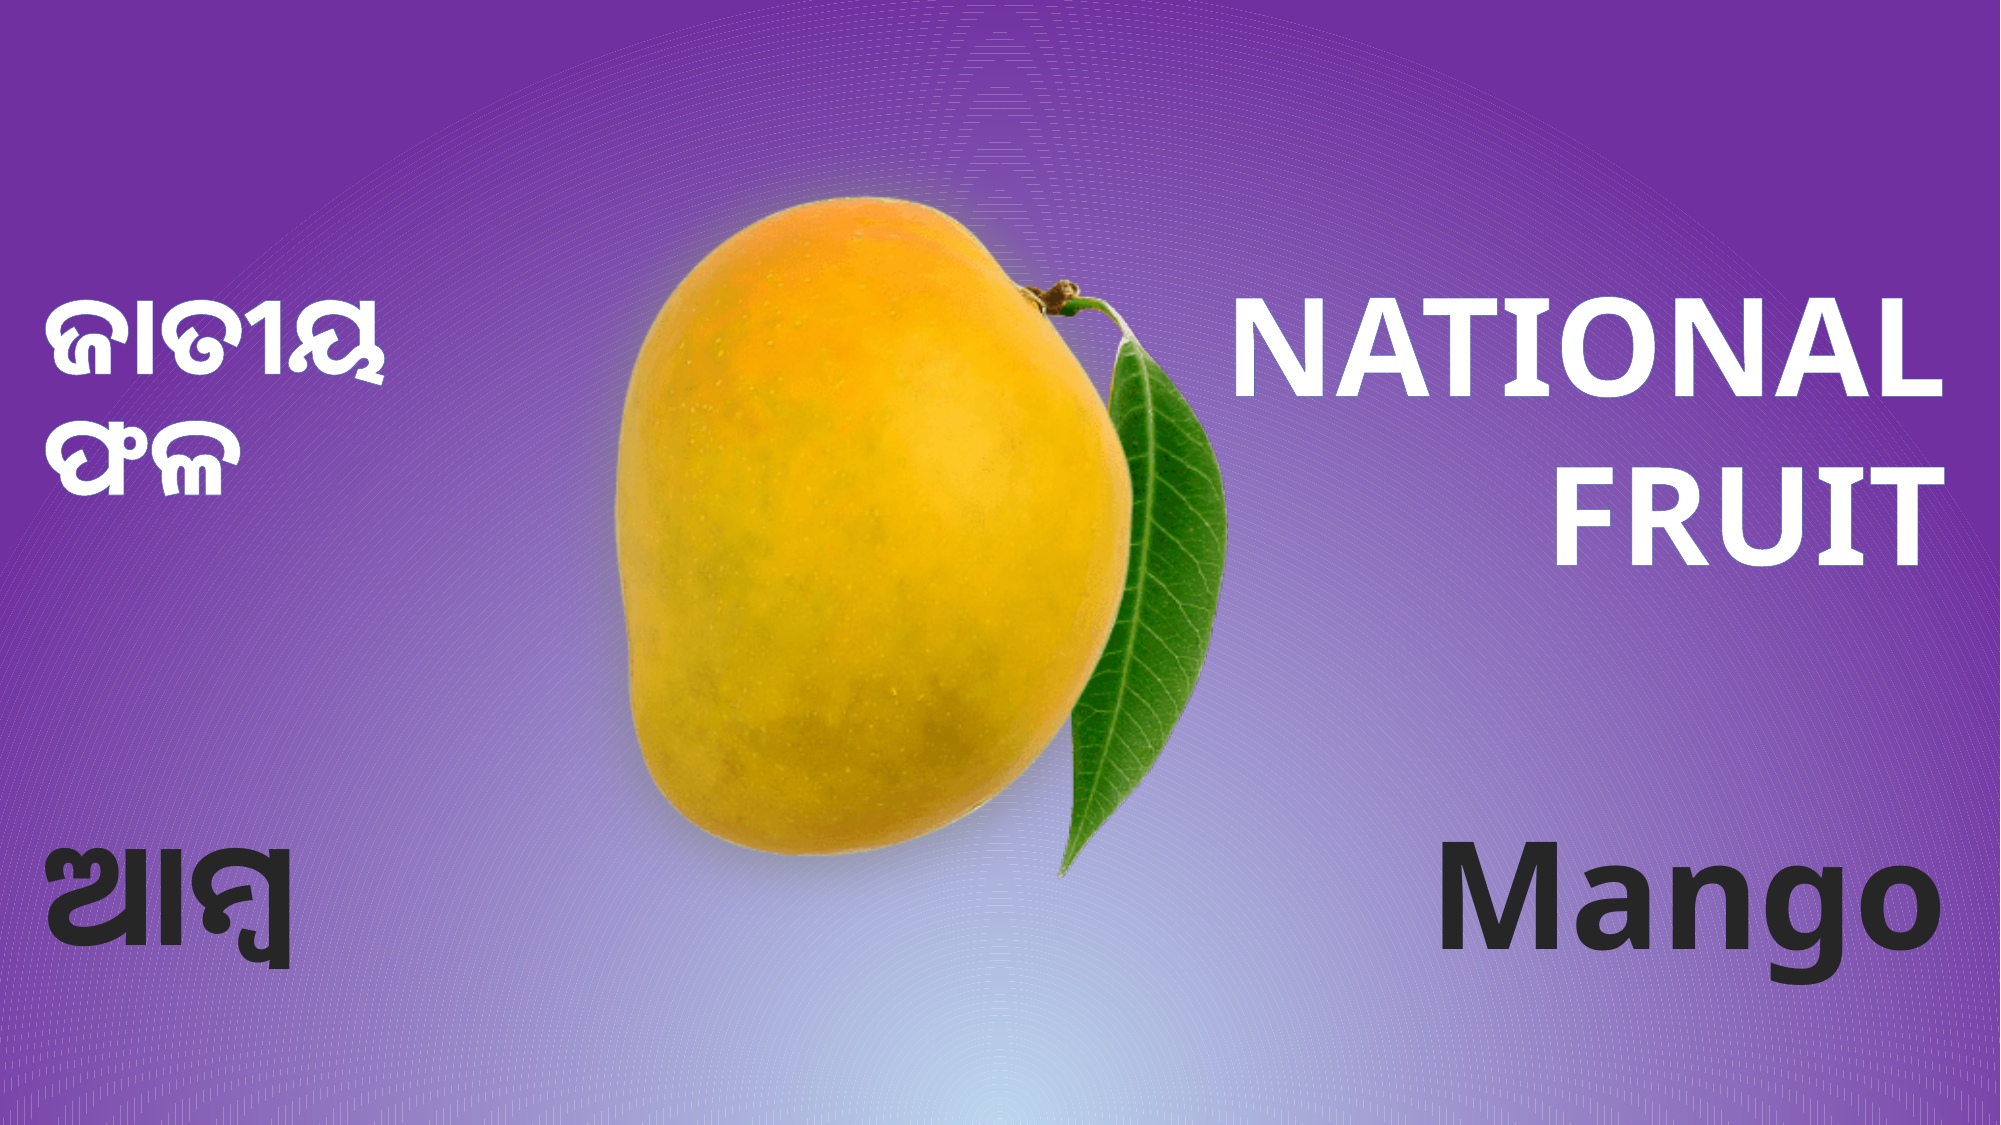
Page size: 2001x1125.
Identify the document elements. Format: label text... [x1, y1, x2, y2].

text_box Mango [757, 812, 1963, 1079]
text_box ଆମ୍ବ [27, 812, 757, 1079]
picture [549, 132, 1230, 926]
title ଜାତୀୟ ଫଳ [27, 270, 549, 653]
subtitle NATIONAL FRUIT [1230, 270, 1963, 711]
